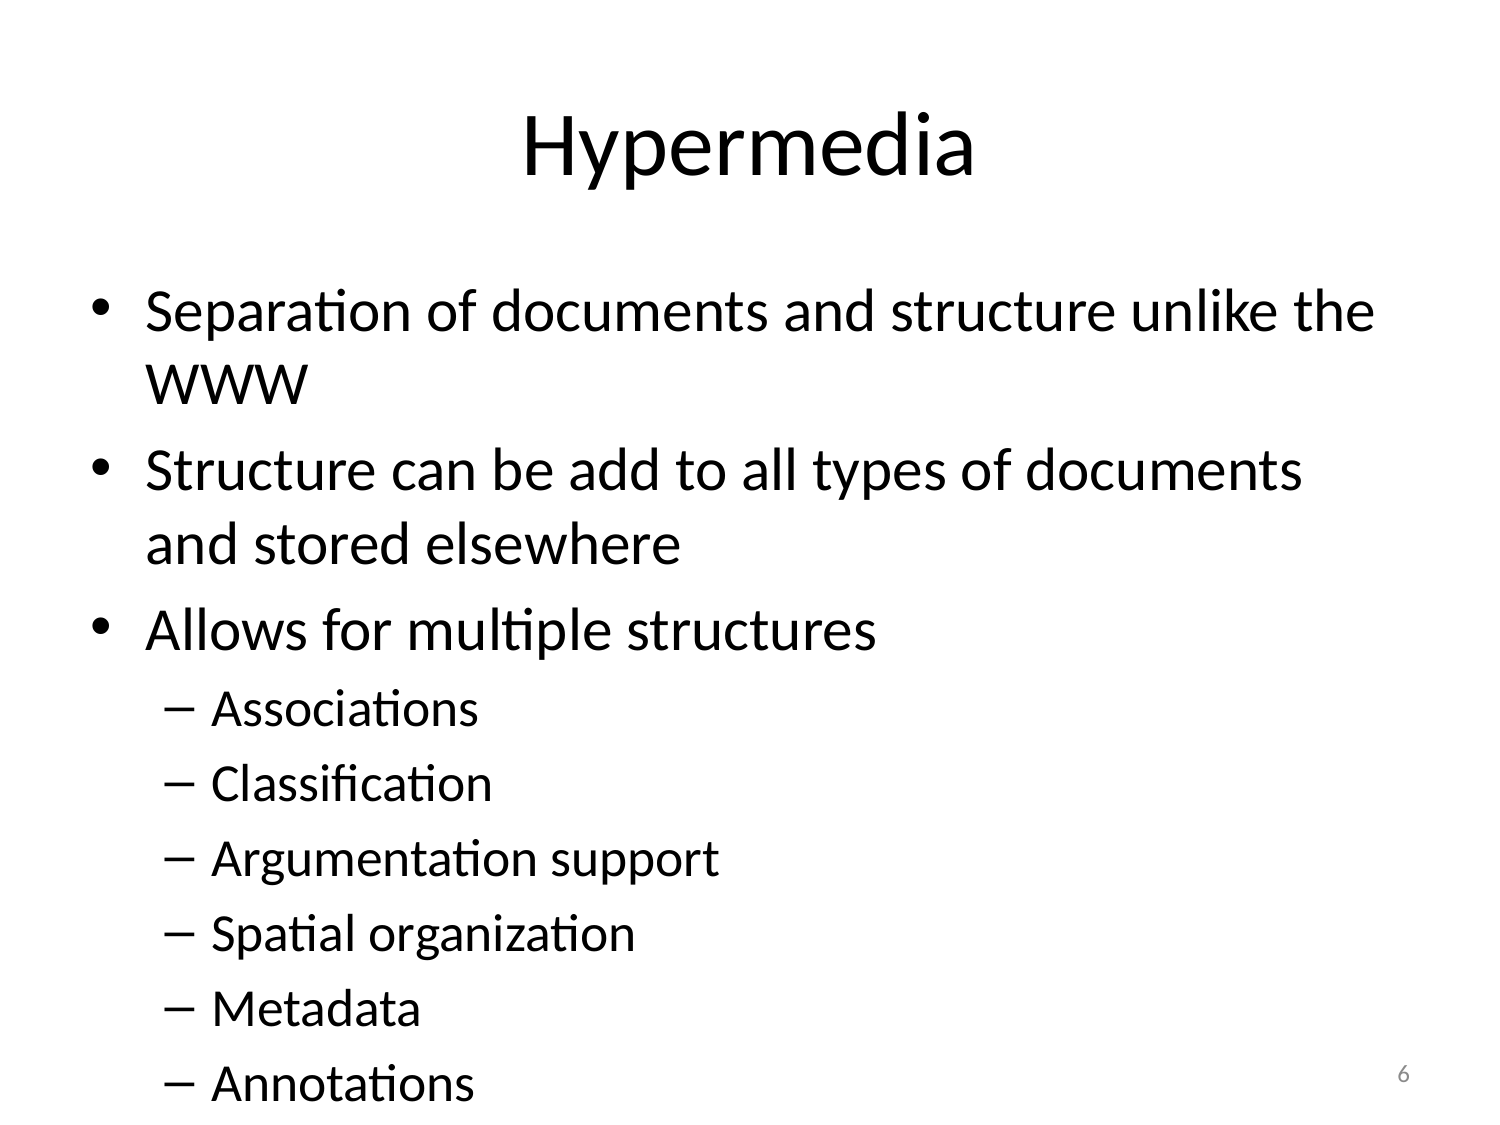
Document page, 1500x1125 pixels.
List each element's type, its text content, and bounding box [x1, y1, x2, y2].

list Separation of documents and structure unlike the WWW Structure can be add to all types of documents and stored elsewhere Allows for multiple structures Associations Classification Argumentation support Spatial organization Metadata Annotations [75, 262, 1425, 1125]
title Hypermedia [75, 45, 1425, 233]
slide_number 6 [1074, 1042, 1425, 1103]
